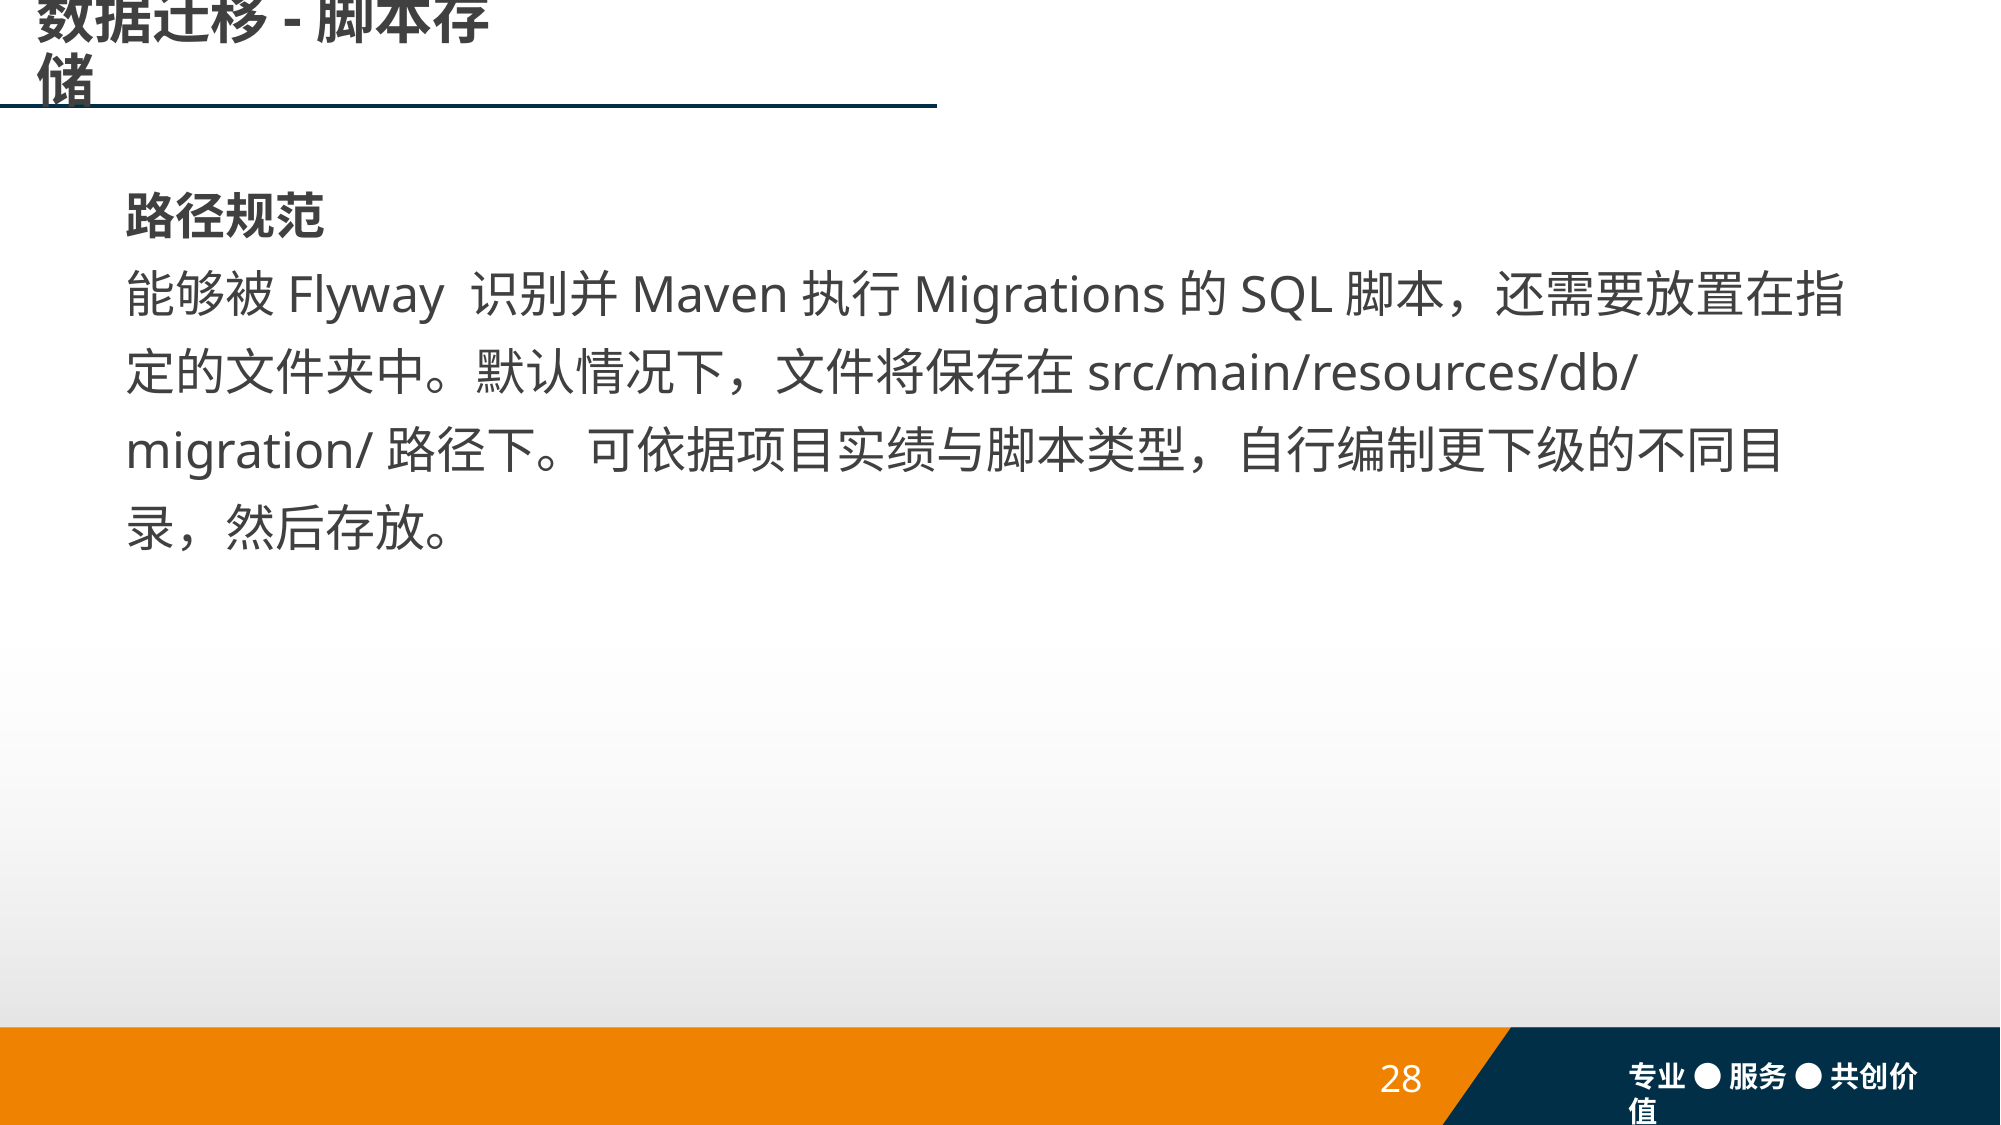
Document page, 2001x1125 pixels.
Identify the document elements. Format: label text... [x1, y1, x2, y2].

subtitle 路径规范 能够被Flyway 识别并Maven执行Migrations的SQL脚本，还需要放置在指定的文件夹中。默认情况下，文件将保存在src/main/resources/db/migration/路径下。可依据项目实绩与脚本类型，自行编制更下级的不同目录，然后存放。 [110, 159, 1883, 511]
title 数据迁移-脚本存储 [23, 13, 545, 90]
